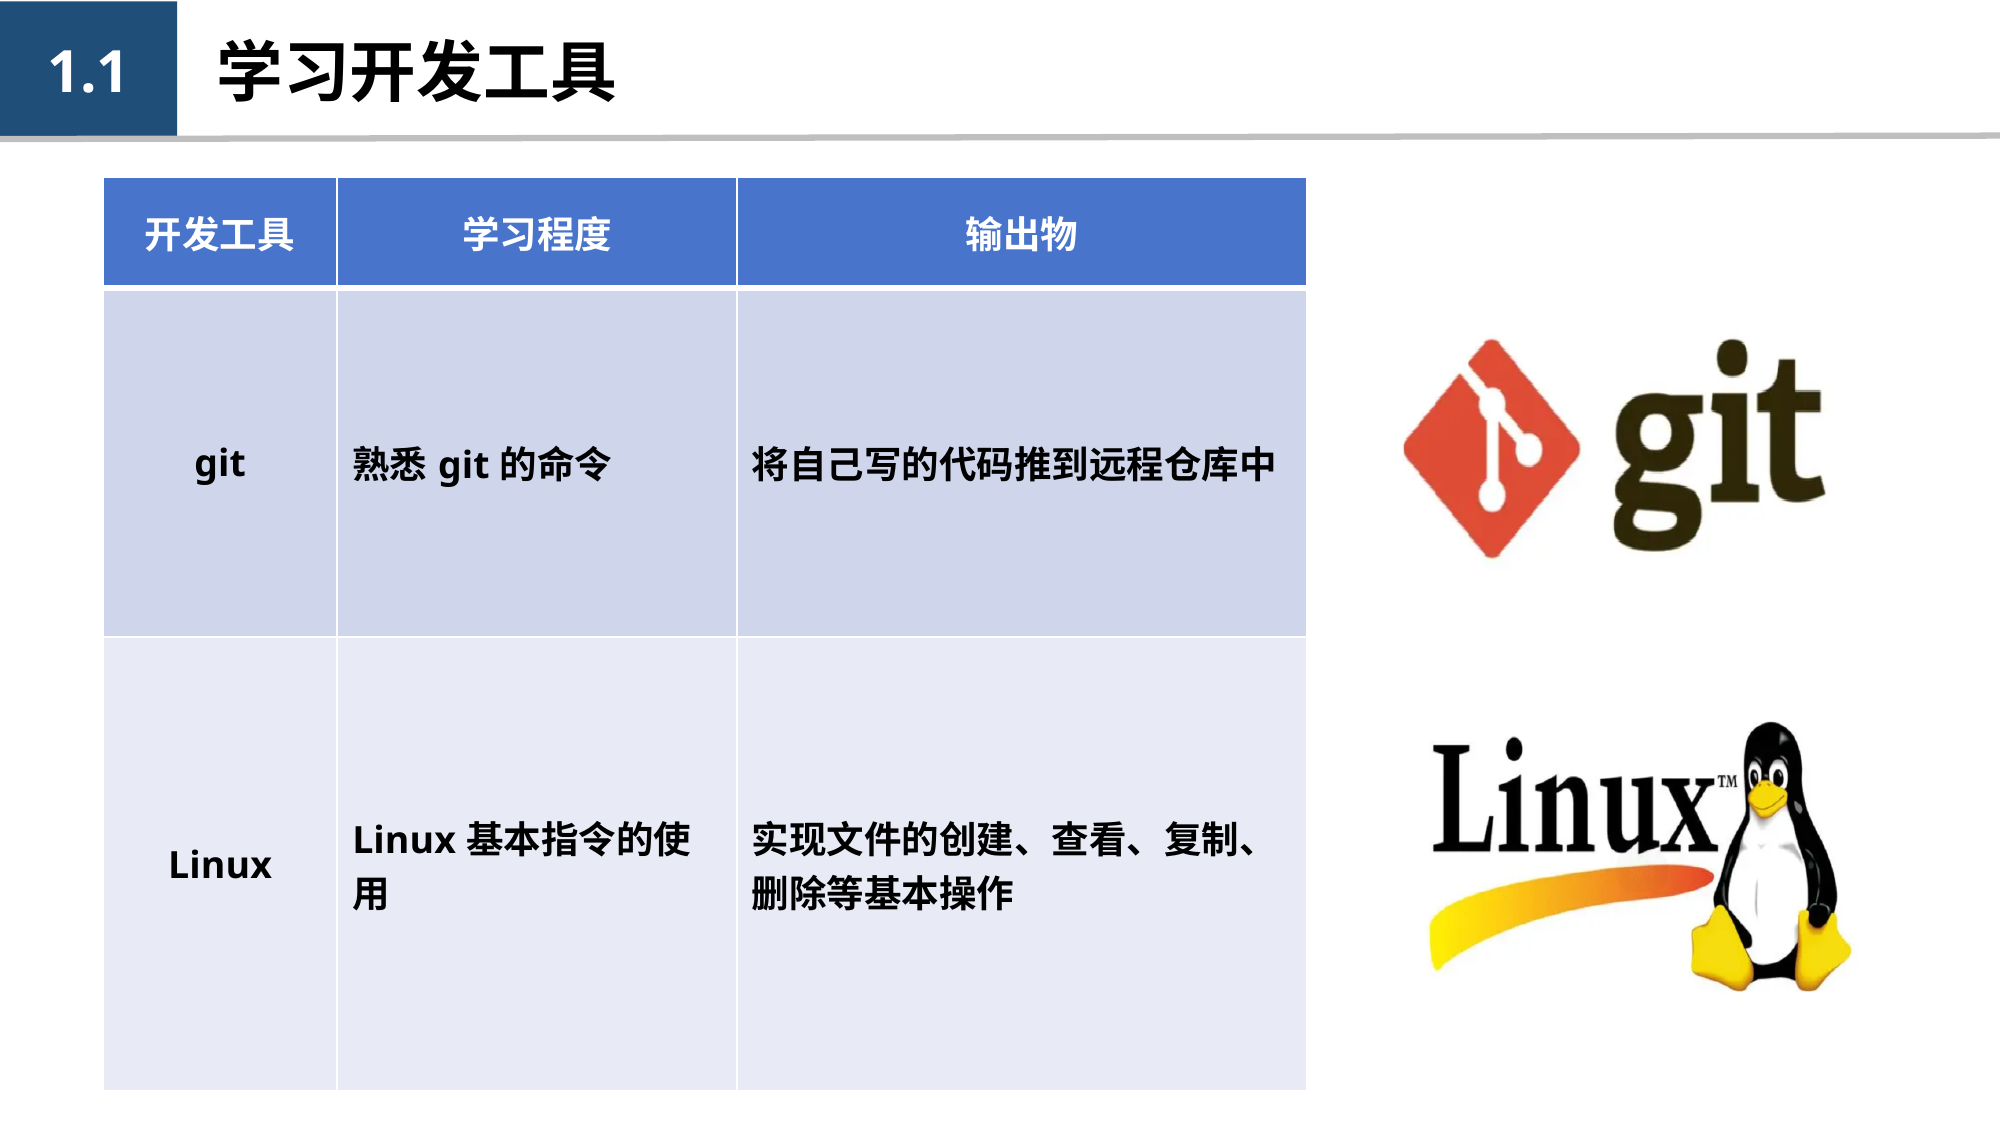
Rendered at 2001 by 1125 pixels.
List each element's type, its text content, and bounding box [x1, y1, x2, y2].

picture [1414, 716, 1867, 1019]
table_cell 实现文件的创建、查看、复制、删除等基本操作 [738, 638, 1306, 1090]
table_cell git [104, 291, 336, 636]
picture [1386, 316, 1844, 584]
table_header 开发工具 [104, 178, 336, 285]
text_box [0, 135, 2000, 140]
table_header 输出物 [738, 178, 1306, 285]
table_cell Linux基本指令的使用 [338, 638, 736, 1090]
table_cell Linux [104, 638, 336, 1090]
text_box 学习开发工具 [201, 22, 1296, 118]
table_cell 将自己写的代码推到远程仓库中 [738, 291, 1306, 636]
table_header 学习程度 [338, 178, 736, 285]
text_box 1.1 [0, 1, 178, 135]
table_cell 熟悉git的命令 [338, 291, 736, 636]
